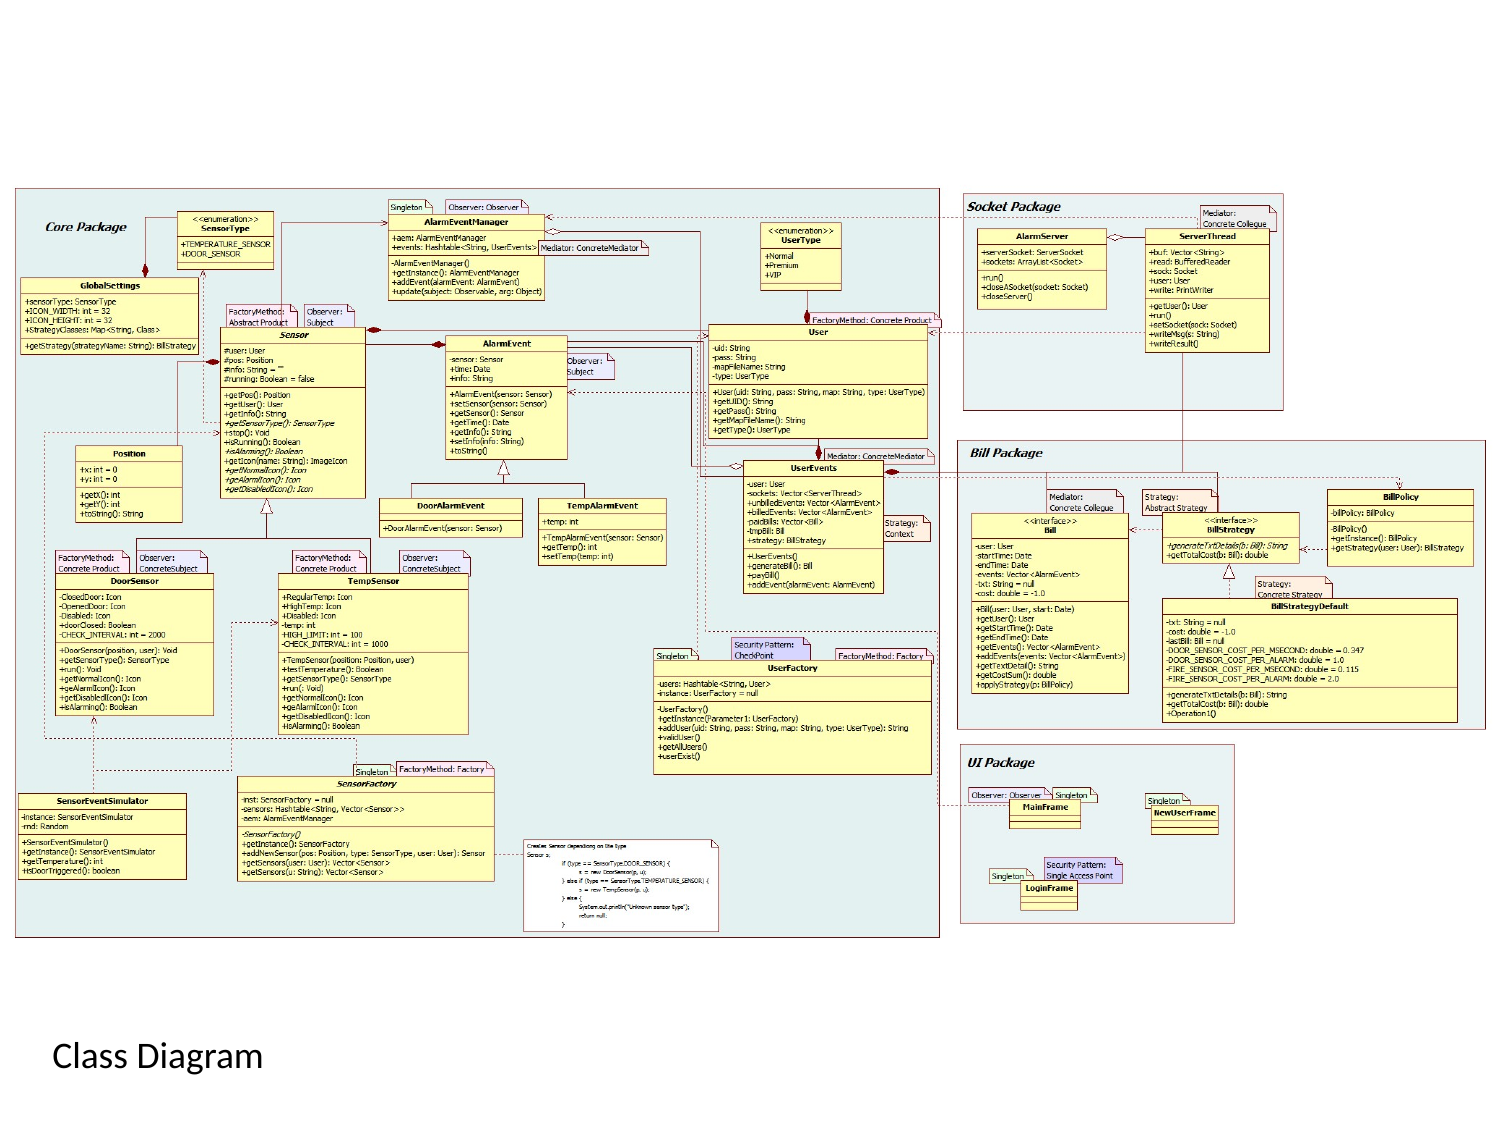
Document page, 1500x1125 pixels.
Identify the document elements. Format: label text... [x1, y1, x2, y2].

picture [0, 173, 1500, 952]
text_box Class Diagram [37, 1023, 488, 1084]
